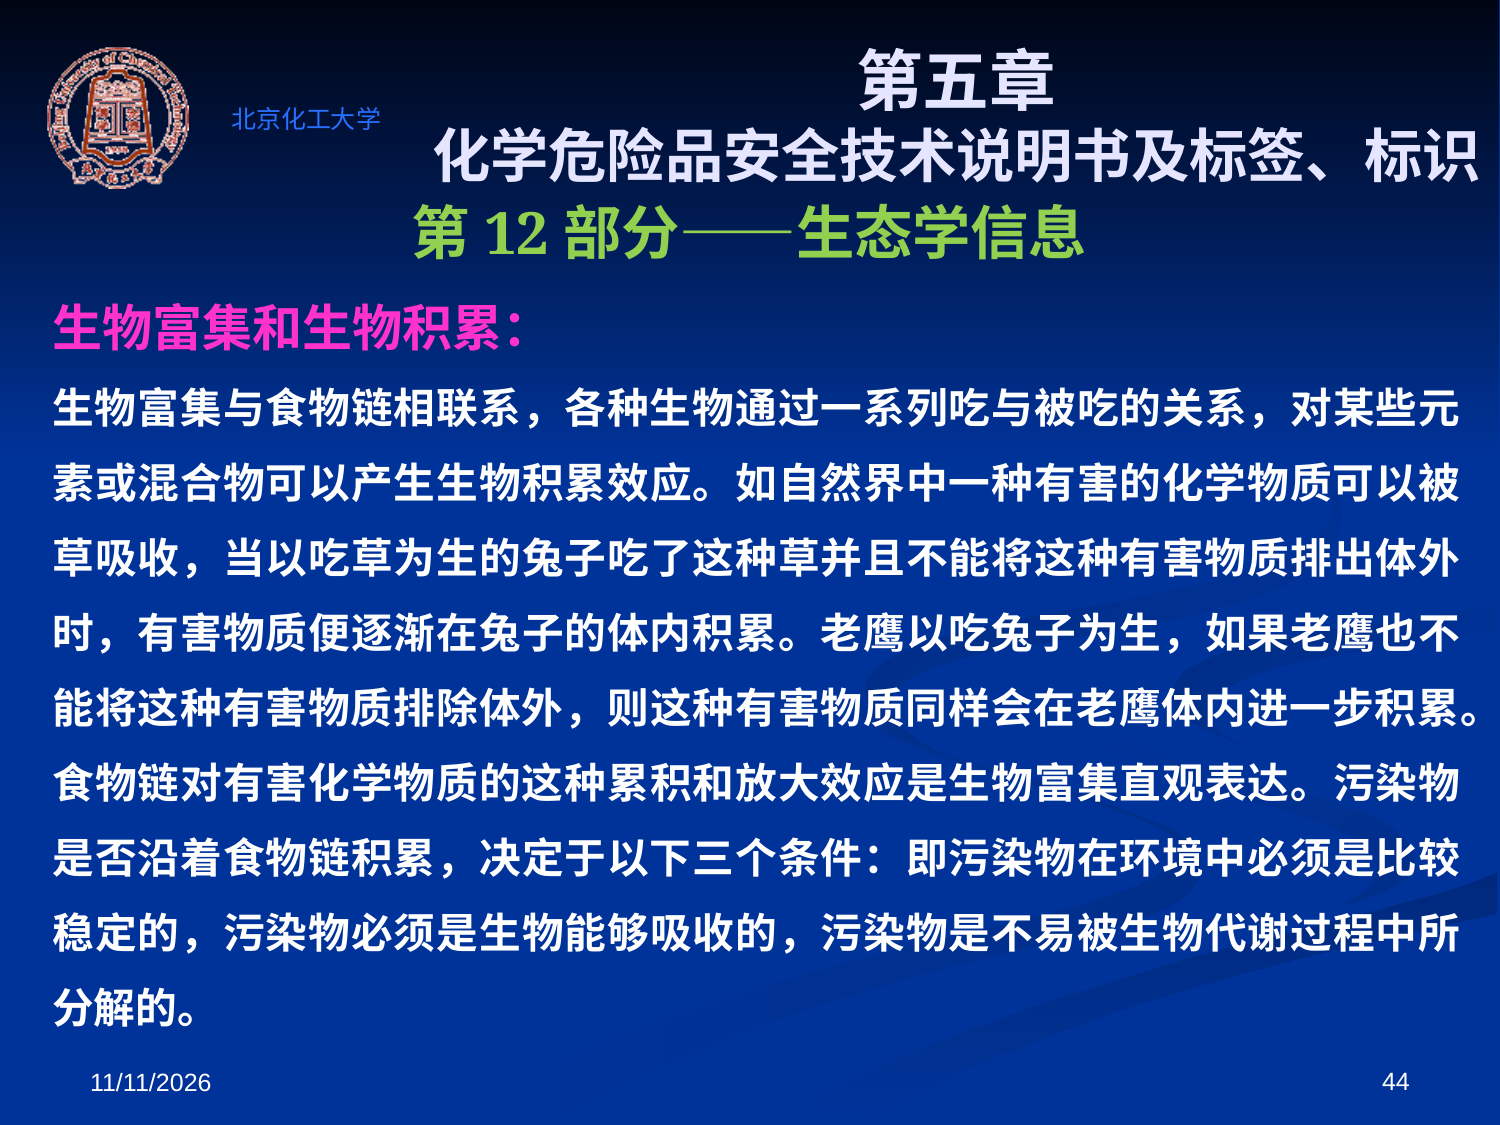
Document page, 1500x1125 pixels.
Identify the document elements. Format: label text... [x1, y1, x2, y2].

text_box 第12部分——生态学信息 生物富集和生物积累： 生物富集与食物链相联系，各种生物通过一系列吃与被吃的关系，对某些元素或混合物可以产生生物积累效应。如自然界中一种有害的化学物质可以被草吸收，当以吃草为生的兔子吃了这种草并且不能将这种有害物质排出体外时，有害物质便逐渐在兔子的体内积累。老鹰以吃兔子为生，如果老鹰也不能将这种有害物质排除体外，则这种有害物质同样会在老鹰体内进一步积累。食物链对有害化学物质的这种累积和放大效应是生物富集直观表达。污染物是否沿着食物链积累，决定于以下三个条件：即污染物在环境中必须是比较稳定的，污染物必须是生物能够吸收的，污染物是不易被生物代谢过程中所分解的。 [37, 197, 1475, 1039]
slide_number 44 [1074, 1039, 1426, 1104]
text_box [24, 24, 413, 190]
title 第五章 化学危险品安全技术说明书及标签、标识 [412, 5, 1500, 223]
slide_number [74, 1039, 426, 1104]
